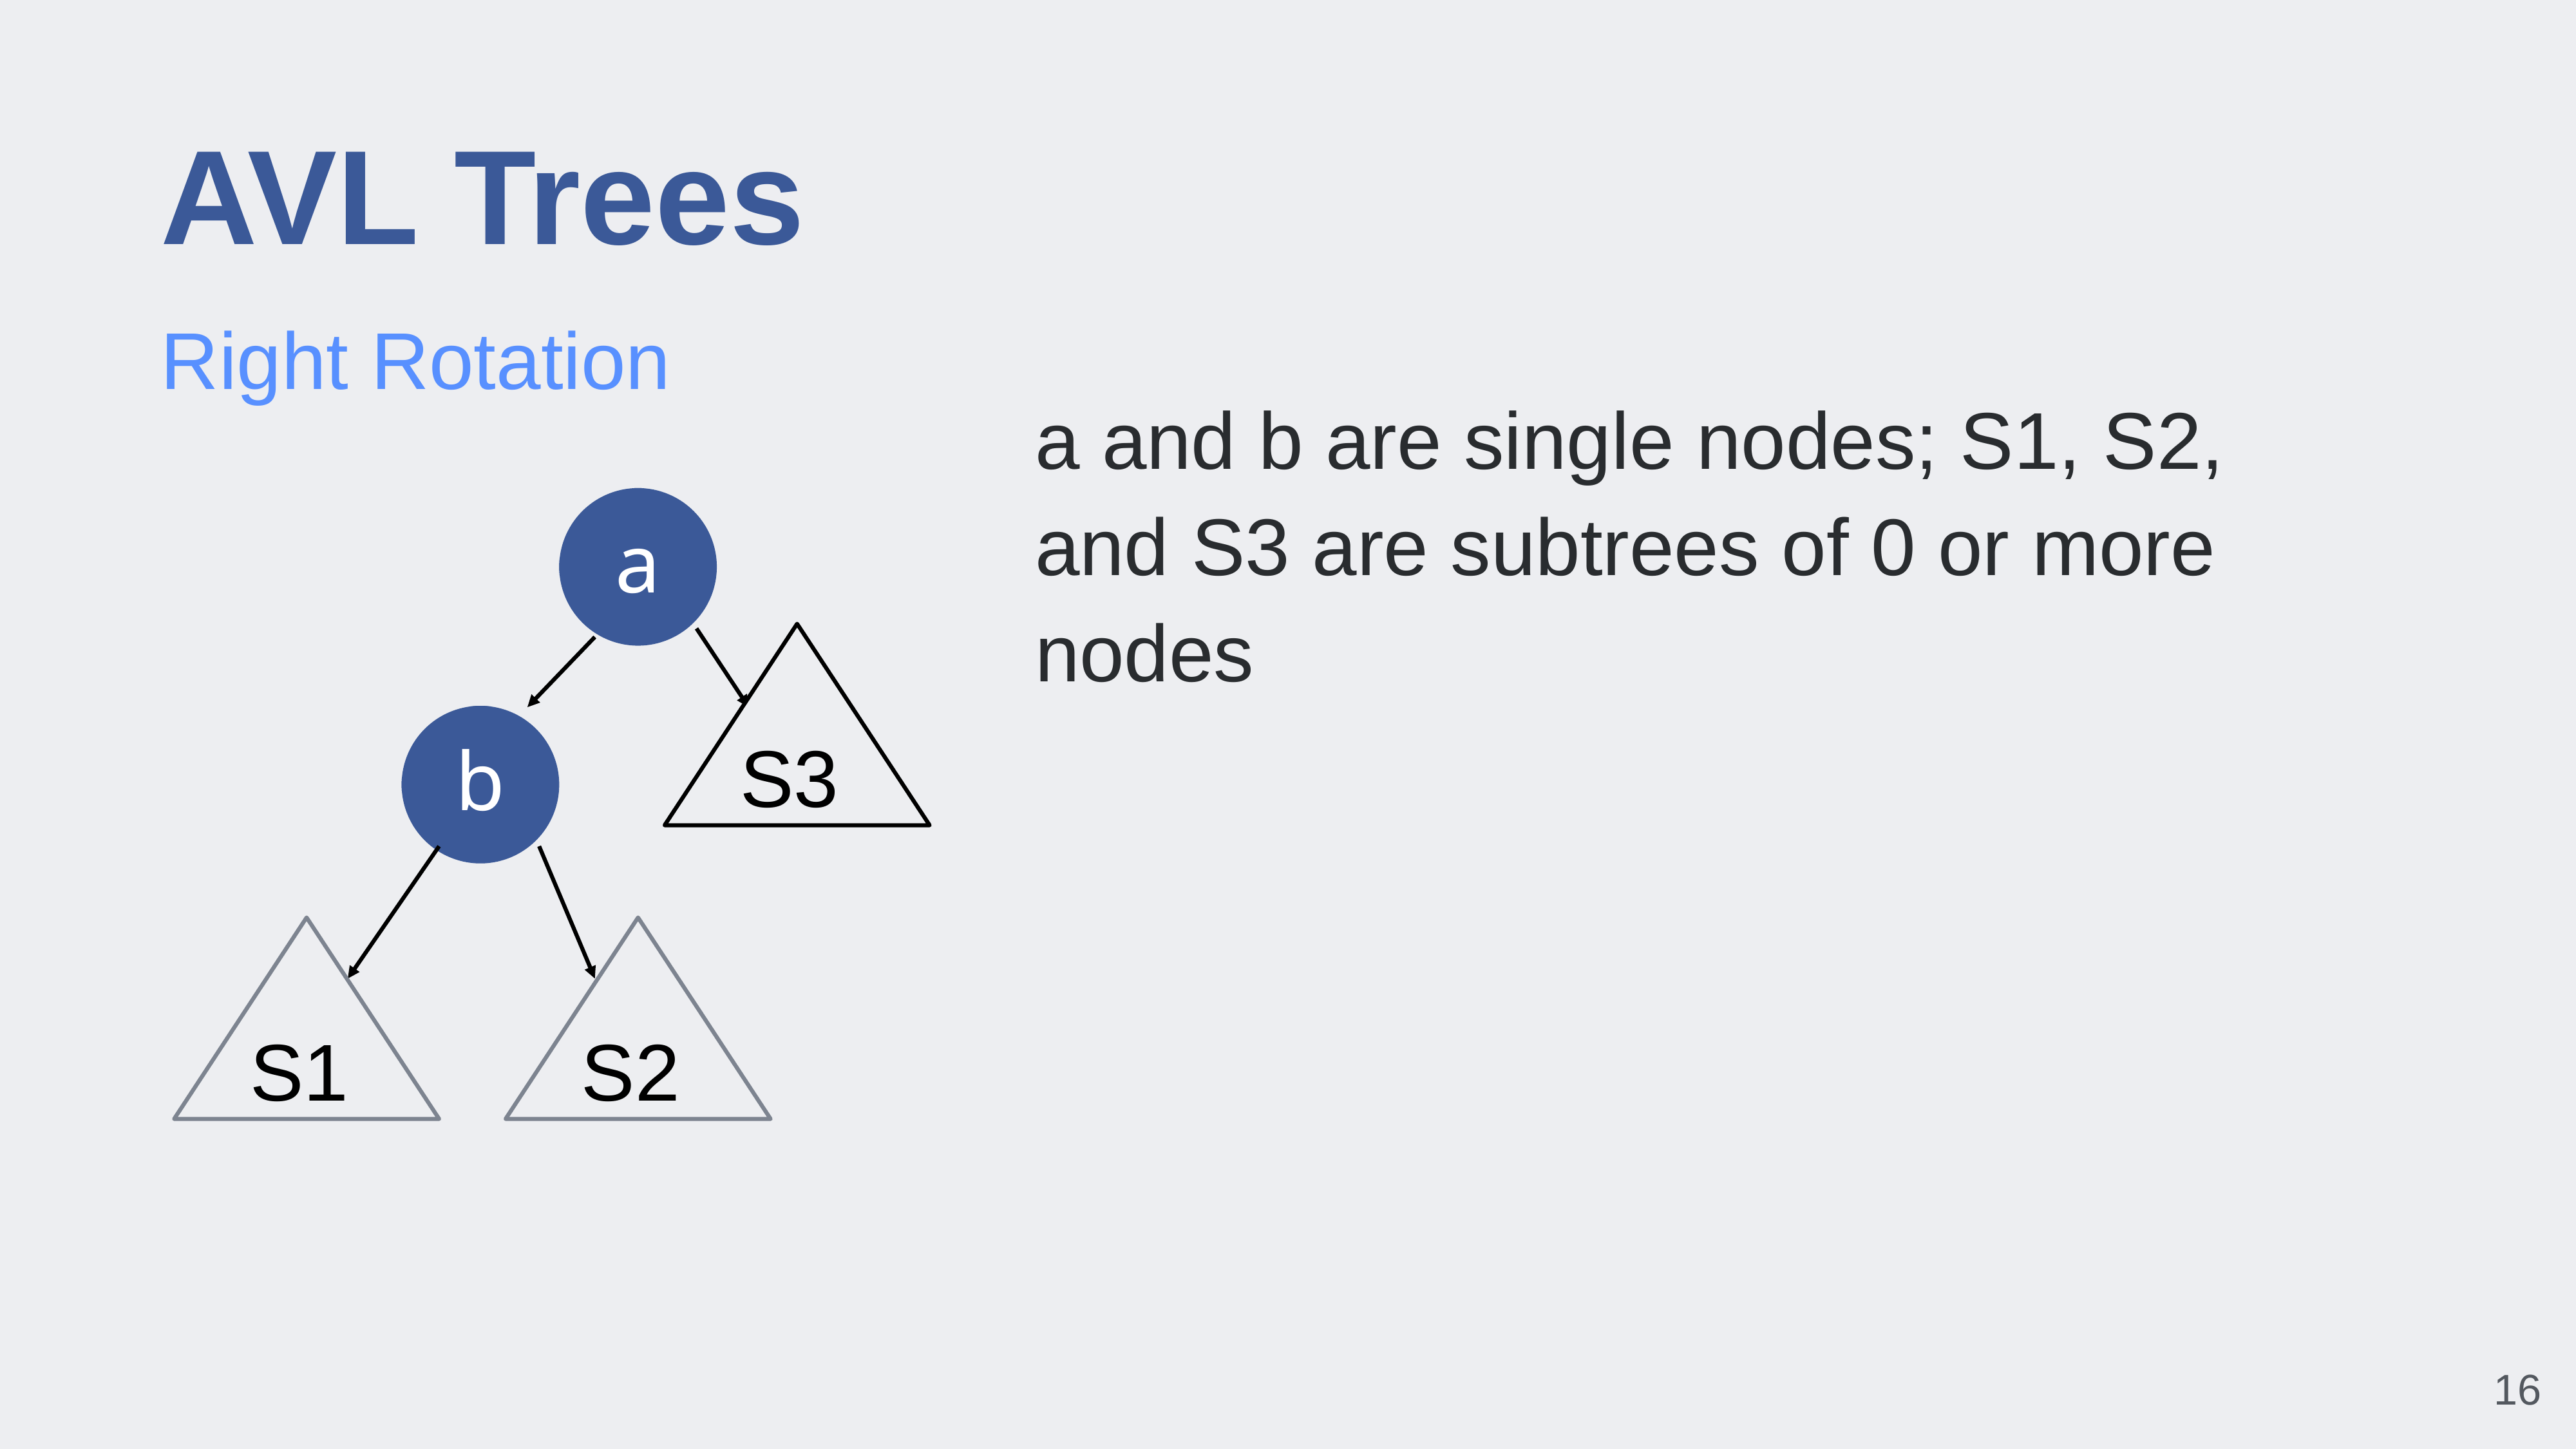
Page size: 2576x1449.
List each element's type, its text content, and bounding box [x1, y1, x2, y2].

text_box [174, 488, 930, 1119]
slide_number ‹#› [2410, 1338, 2566, 1449]
title AVL Trees [160, 109, 2415, 305]
list Right Rotation [160, 308, 2415, 427]
text_box a and b are single nodes; S1, S2, and S3 are subtrees of 0 or more nodes [1035, 431, 2304, 646]
